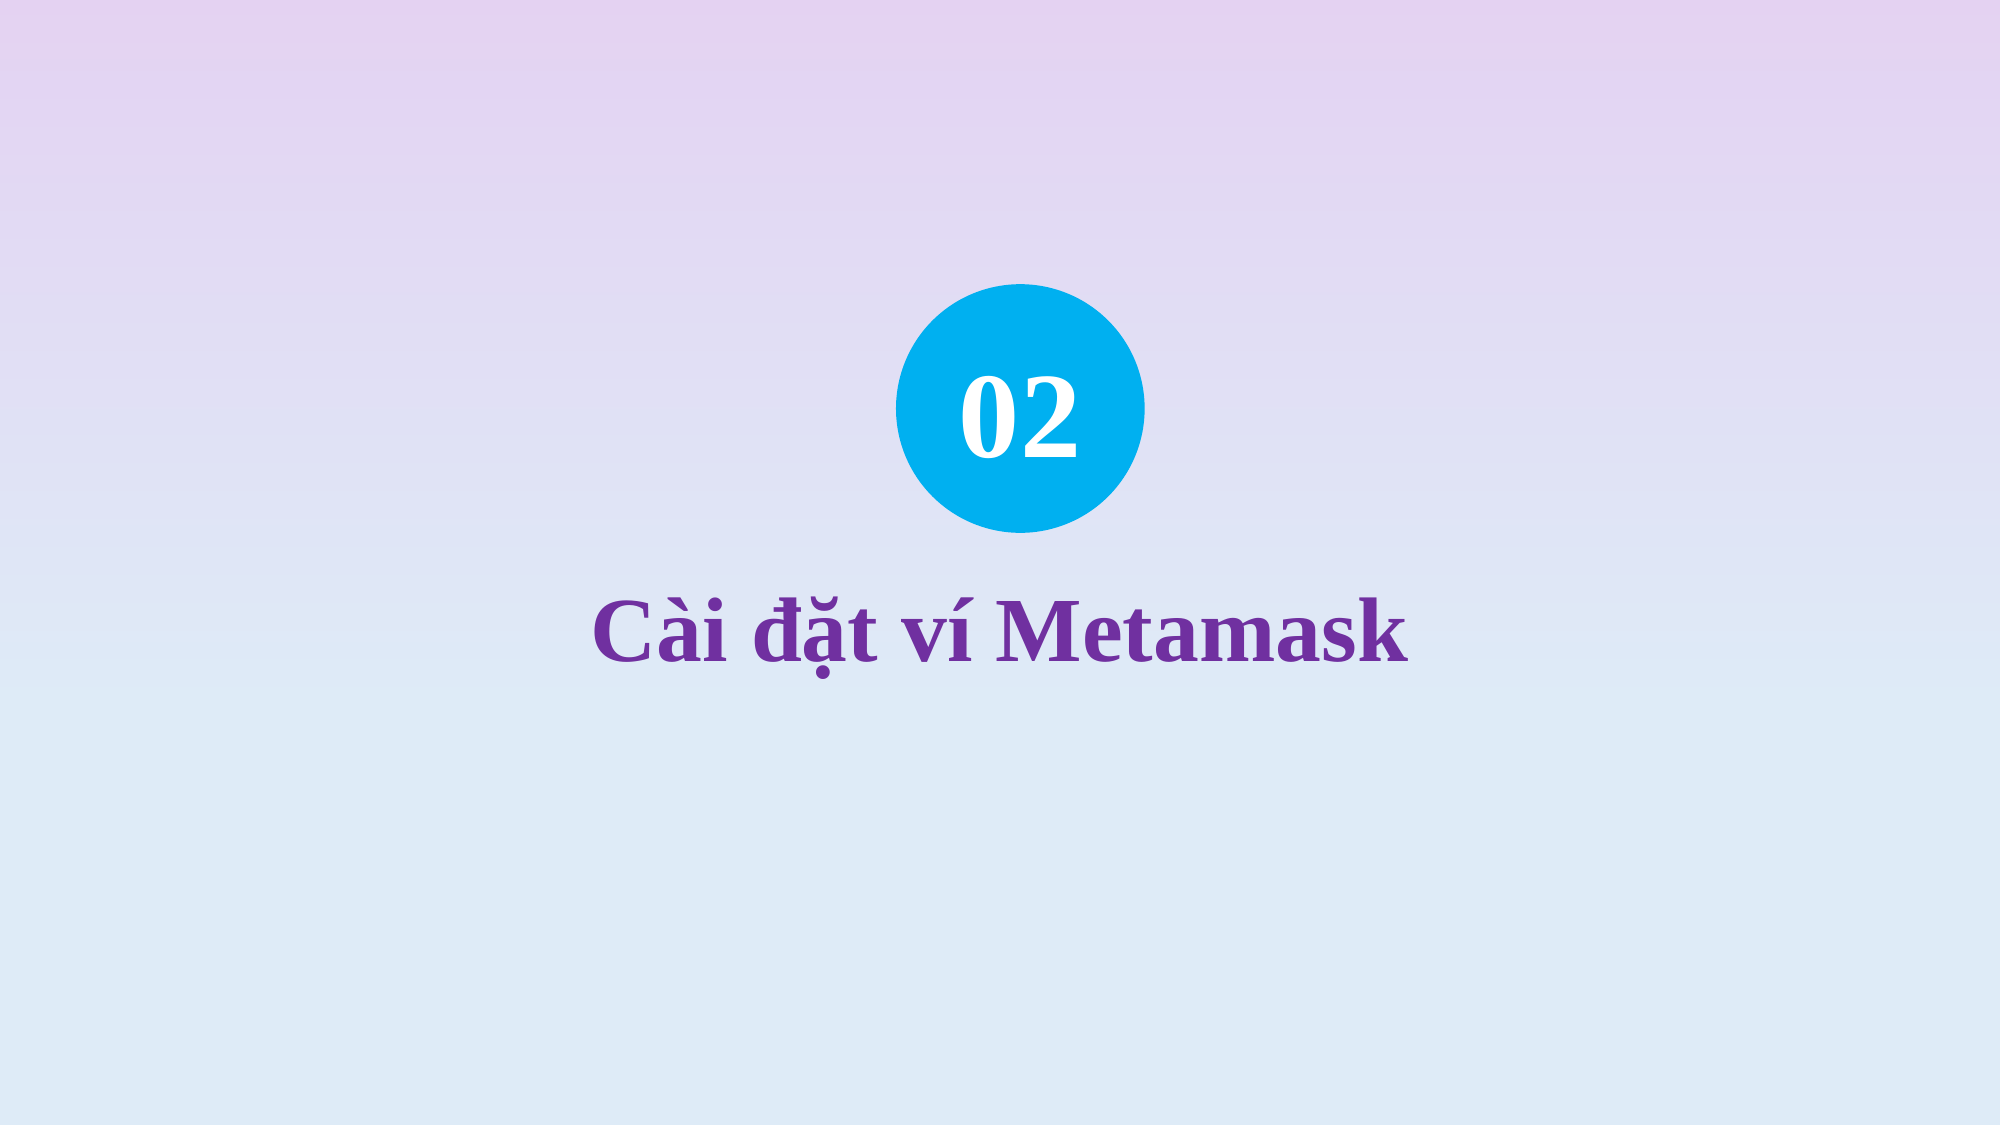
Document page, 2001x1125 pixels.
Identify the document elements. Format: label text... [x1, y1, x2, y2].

text_box 02 [901, 289, 1140, 528]
text_box Cài đặt ví Metamask [0, 581, 2000, 681]
